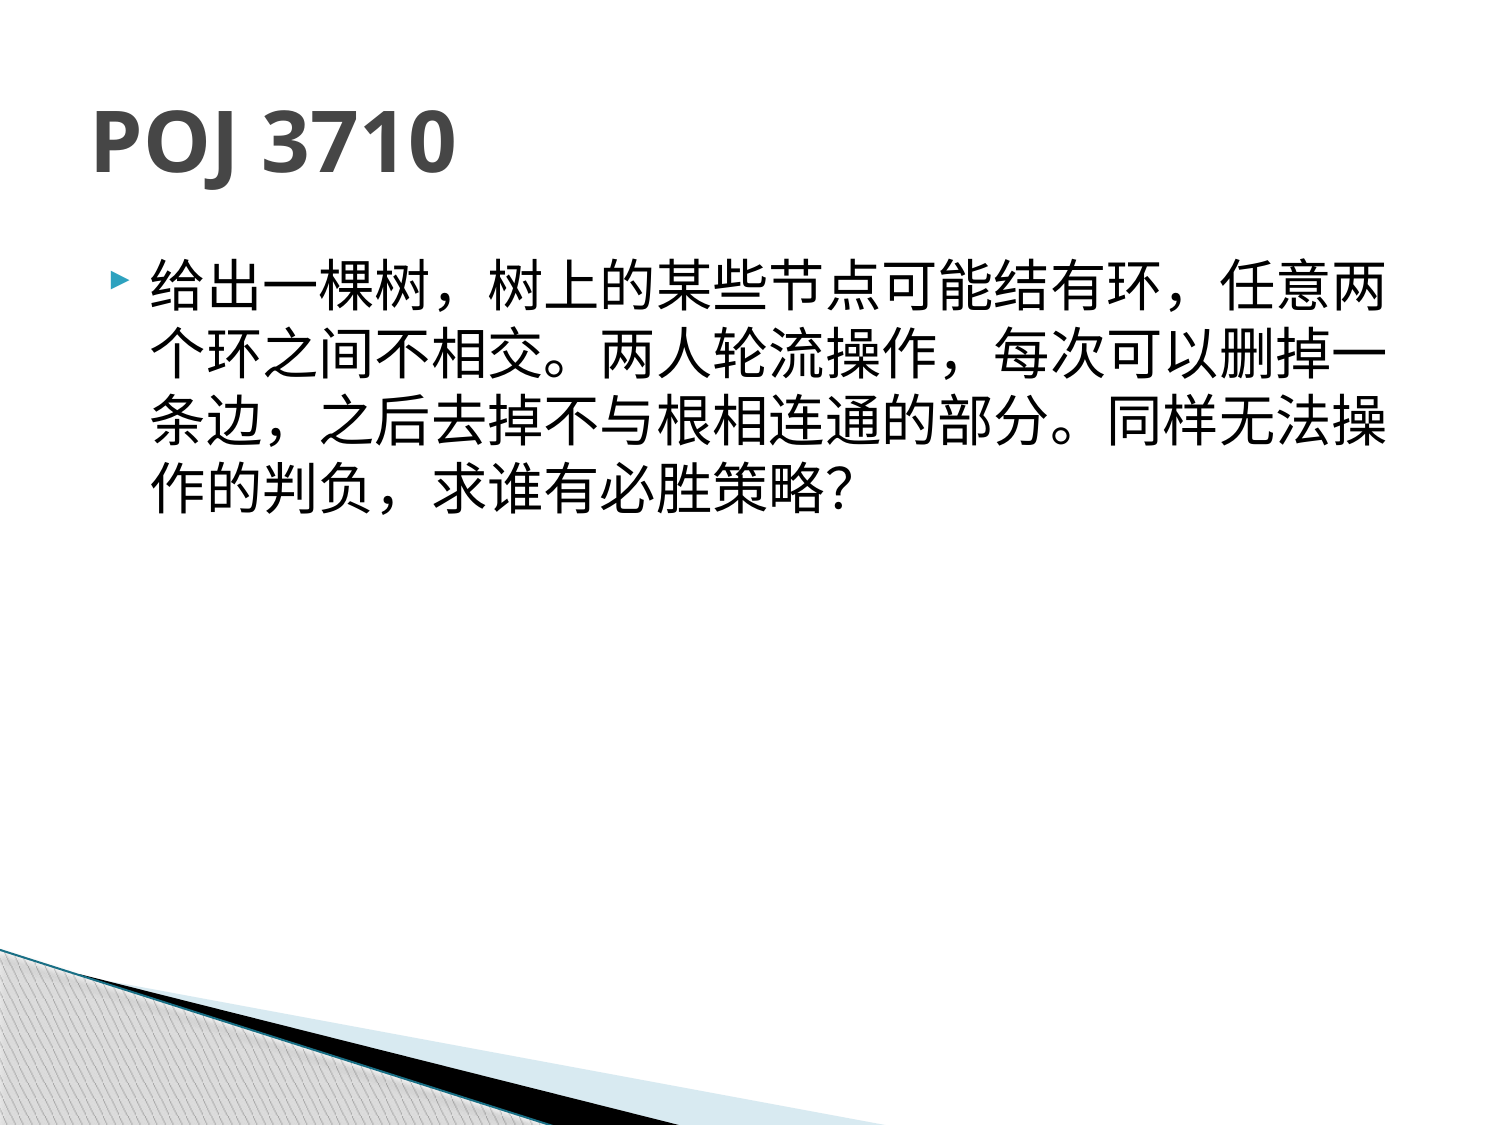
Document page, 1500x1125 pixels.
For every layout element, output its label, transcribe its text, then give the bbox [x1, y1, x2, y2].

title POJ 3710 [75, 45, 1425, 233]
list 给出一棵树，树上的某些节点可能结有环，任意两个环之间不相交。两人轮流操作，每次可以删掉一条边，之后去掉不与根相连通的部分。同样无法操作的判负，求谁有必胜策略？ [75, 243, 1425, 986]
